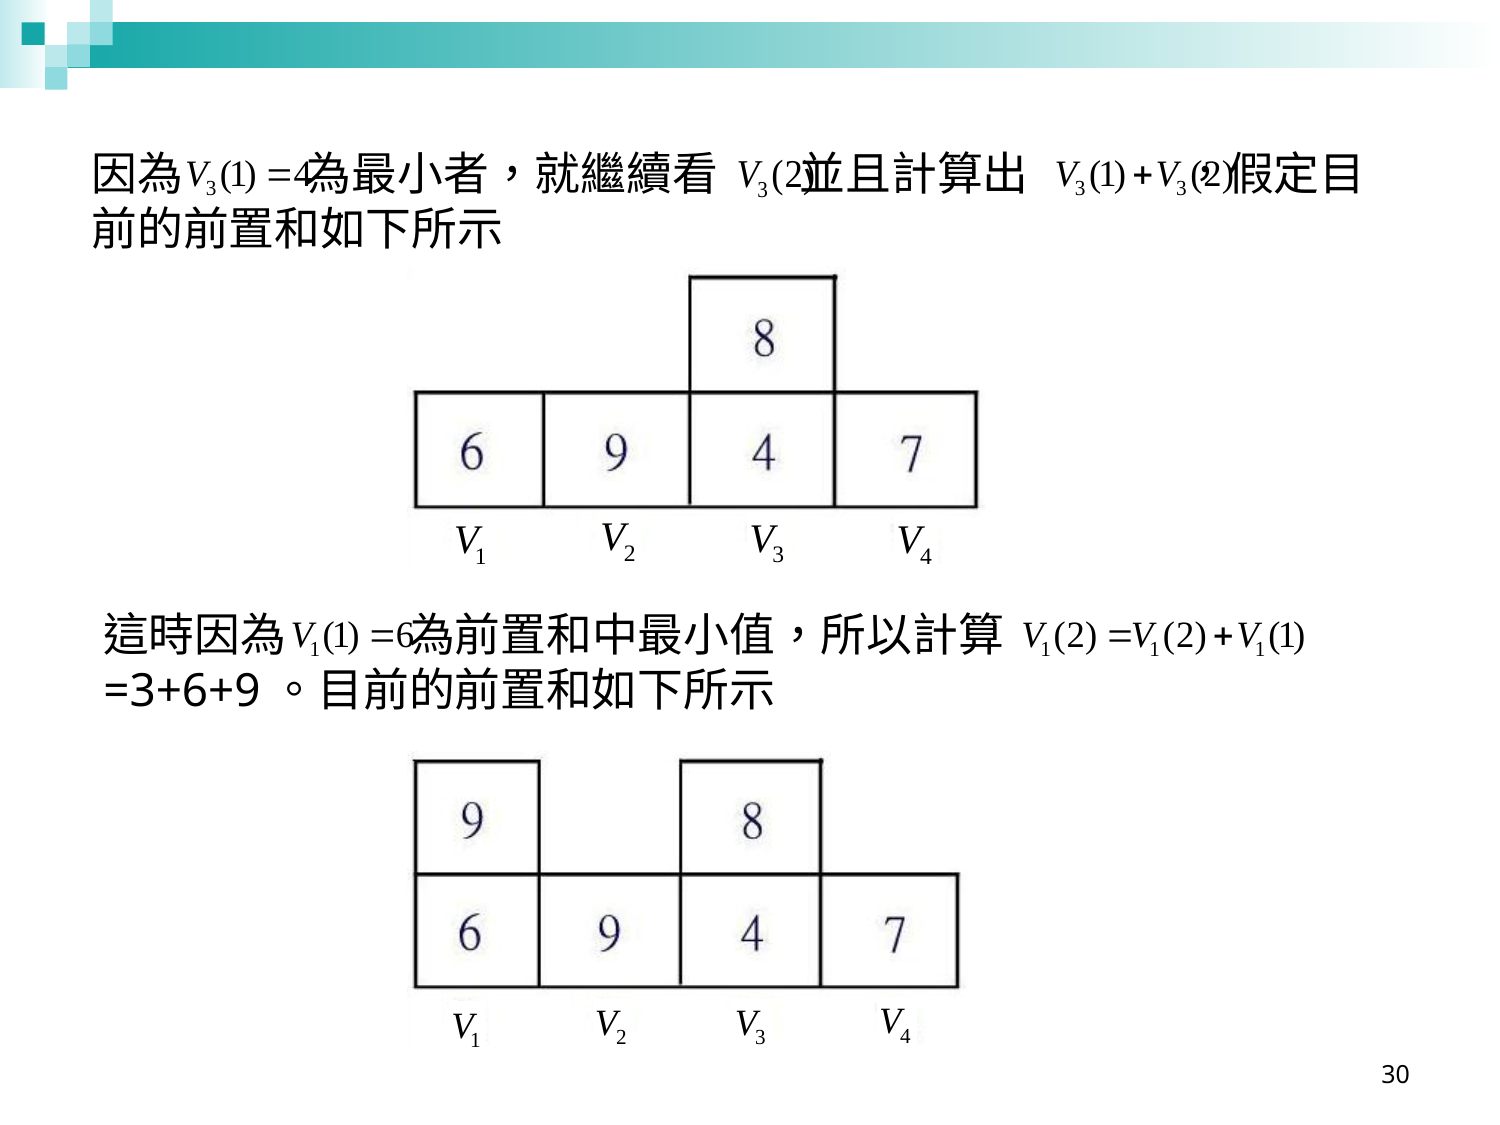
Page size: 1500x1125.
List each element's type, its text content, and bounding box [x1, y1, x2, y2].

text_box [76, 136, 1389, 264]
slide_number 30 [1074, 1024, 1426, 1101]
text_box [88, 597, 1400, 725]
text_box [407, 751, 969, 1057]
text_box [407, 266, 987, 575]
